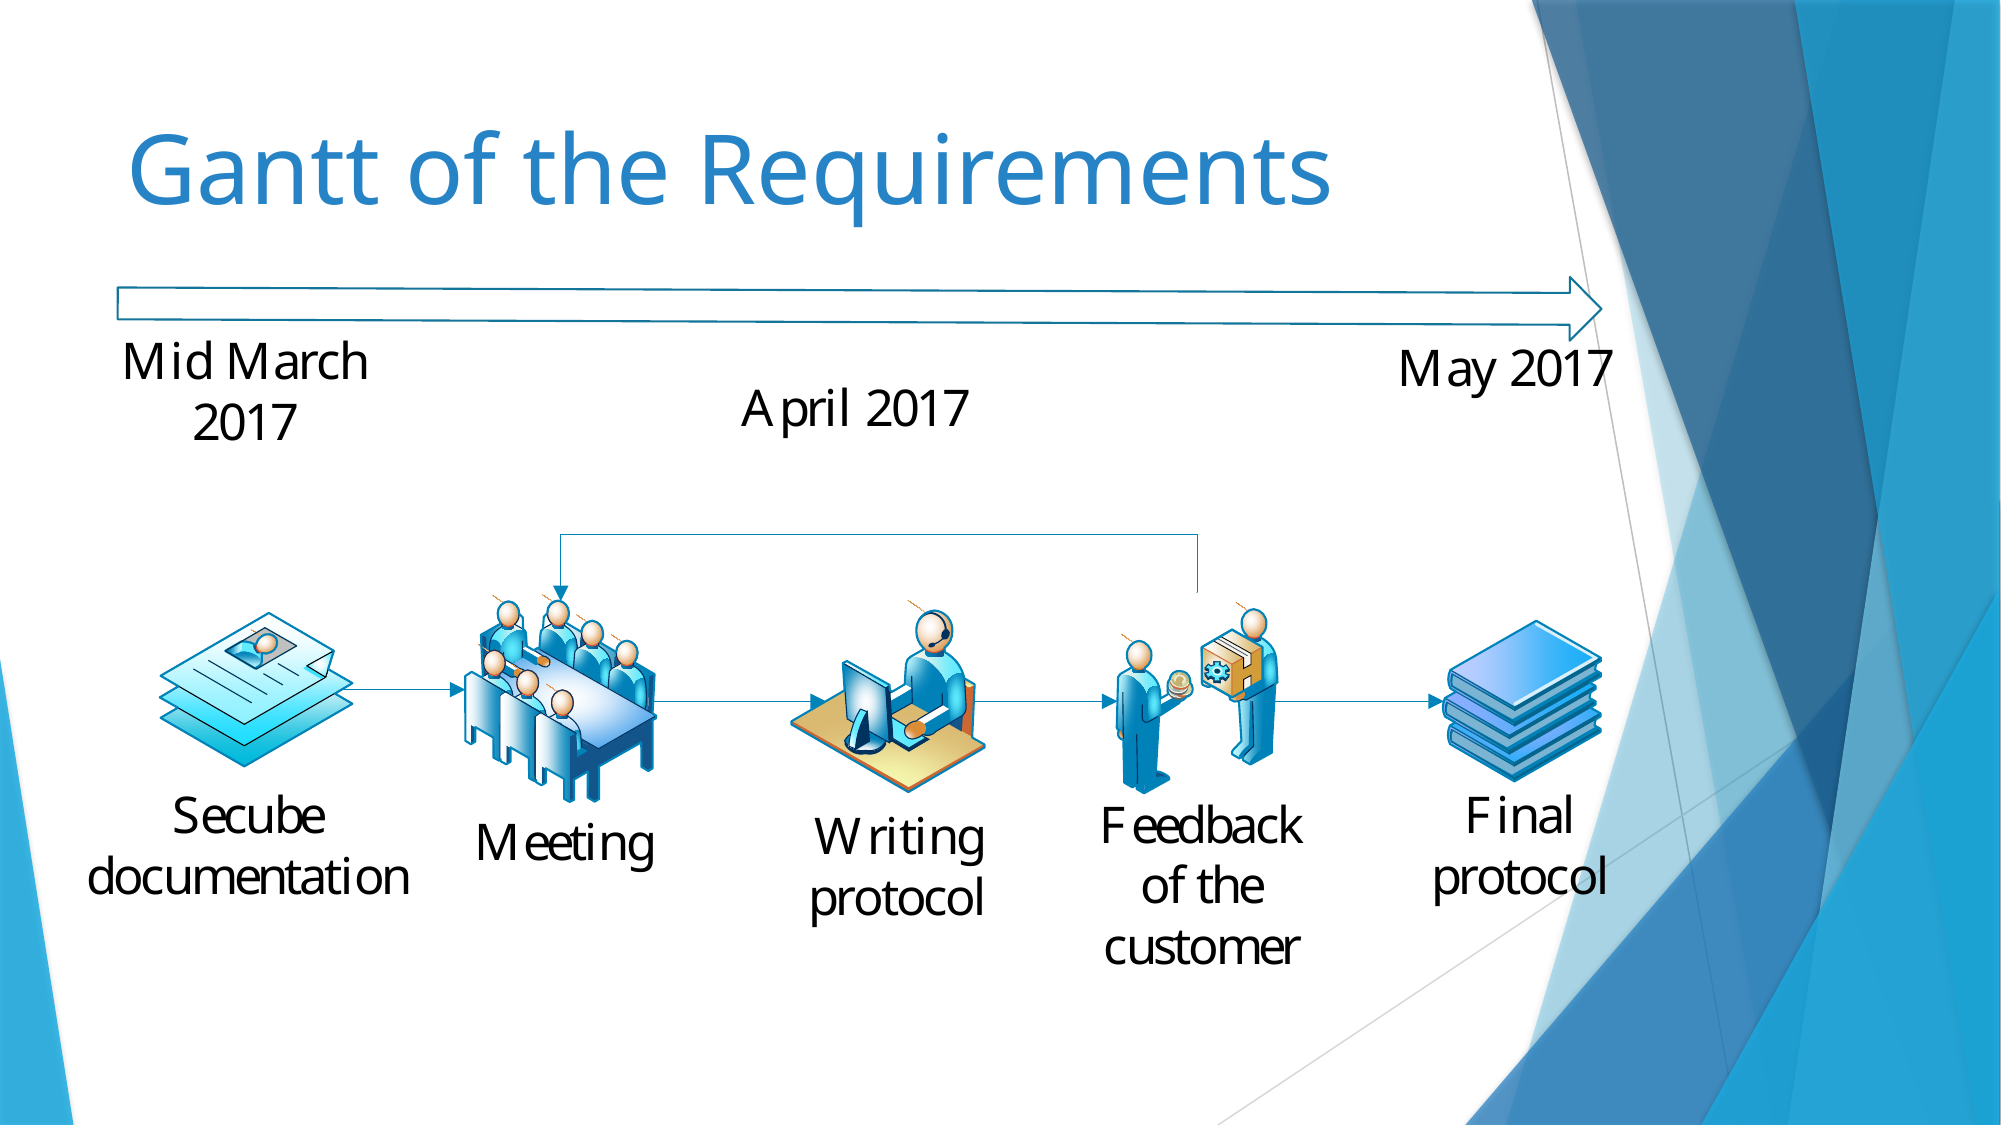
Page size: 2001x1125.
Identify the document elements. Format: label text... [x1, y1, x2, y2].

title Gantt of the Requirements [111, 99, 1522, 270]
picture [57, 272, 1641, 1004]
